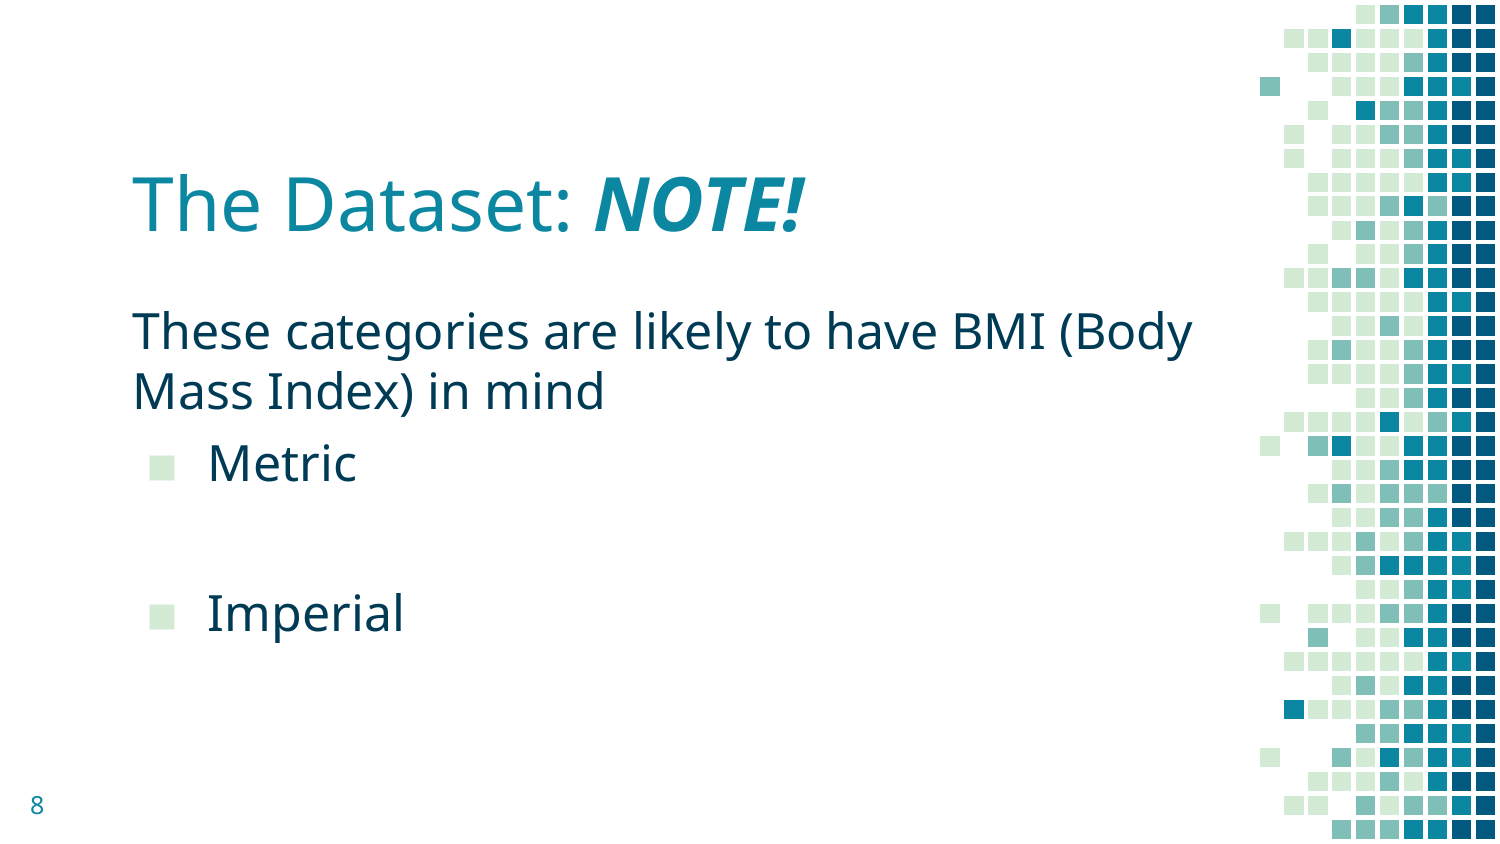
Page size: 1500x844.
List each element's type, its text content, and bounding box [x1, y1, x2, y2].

slide_number 8 [15, 774, 105, 839]
title The Dataset: NOTE! [117, 121, 1227, 262]
